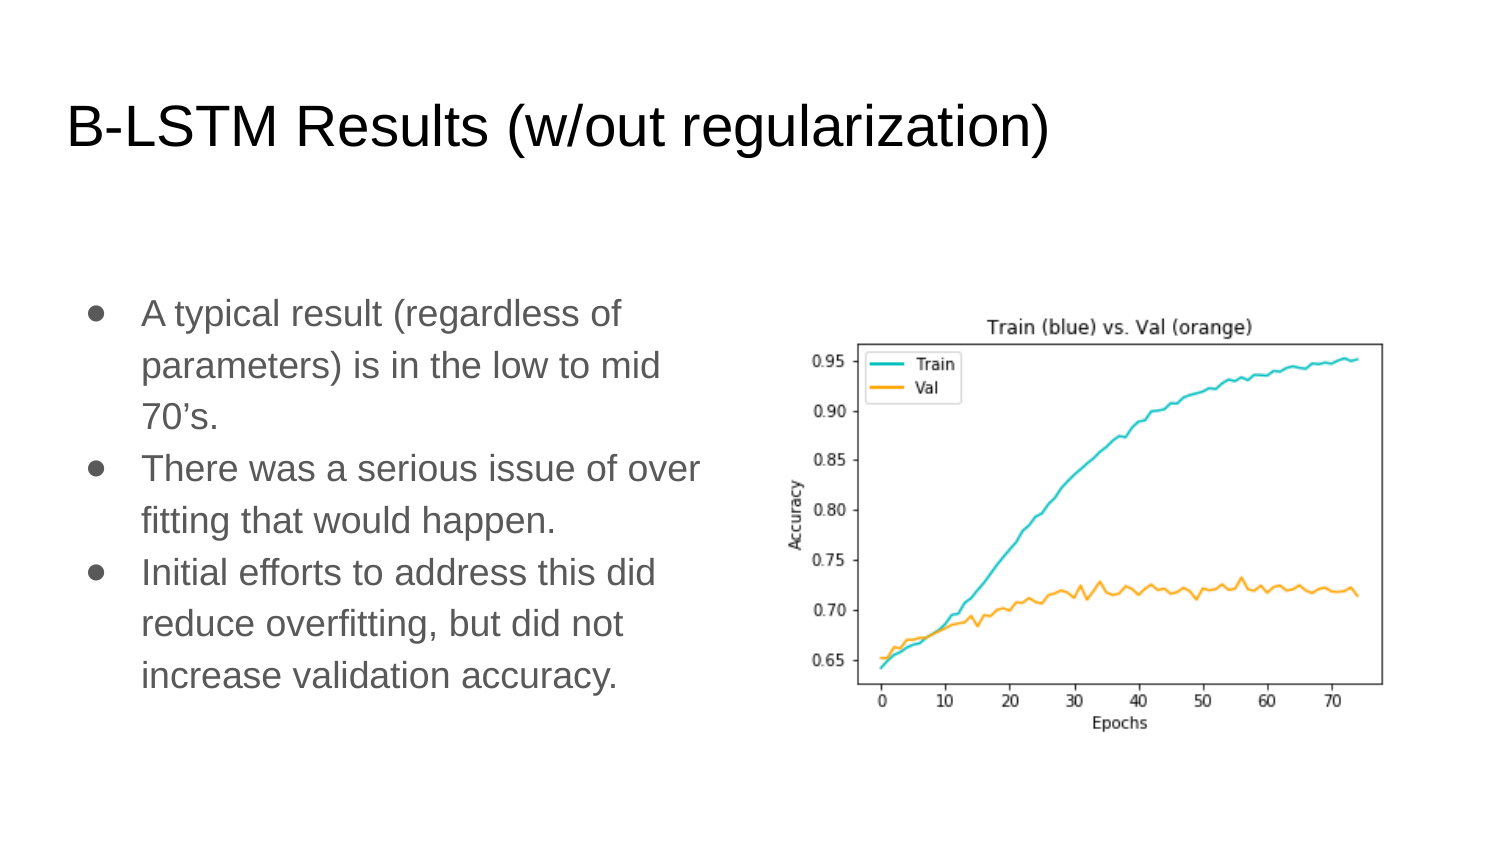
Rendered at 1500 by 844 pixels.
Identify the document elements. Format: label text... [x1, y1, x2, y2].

picture [773, 289, 1450, 741]
list A typical result (regardless of parameters) is in the low to mid 70’s. There was a serious issue of over fitting that would happen. Initial efforts to address this did reduce overfitting, but did not increase validation accuracy. [51, 189, 750, 750]
title B-LSTM Results (w/out regularization) [51, 72, 1449, 167]
